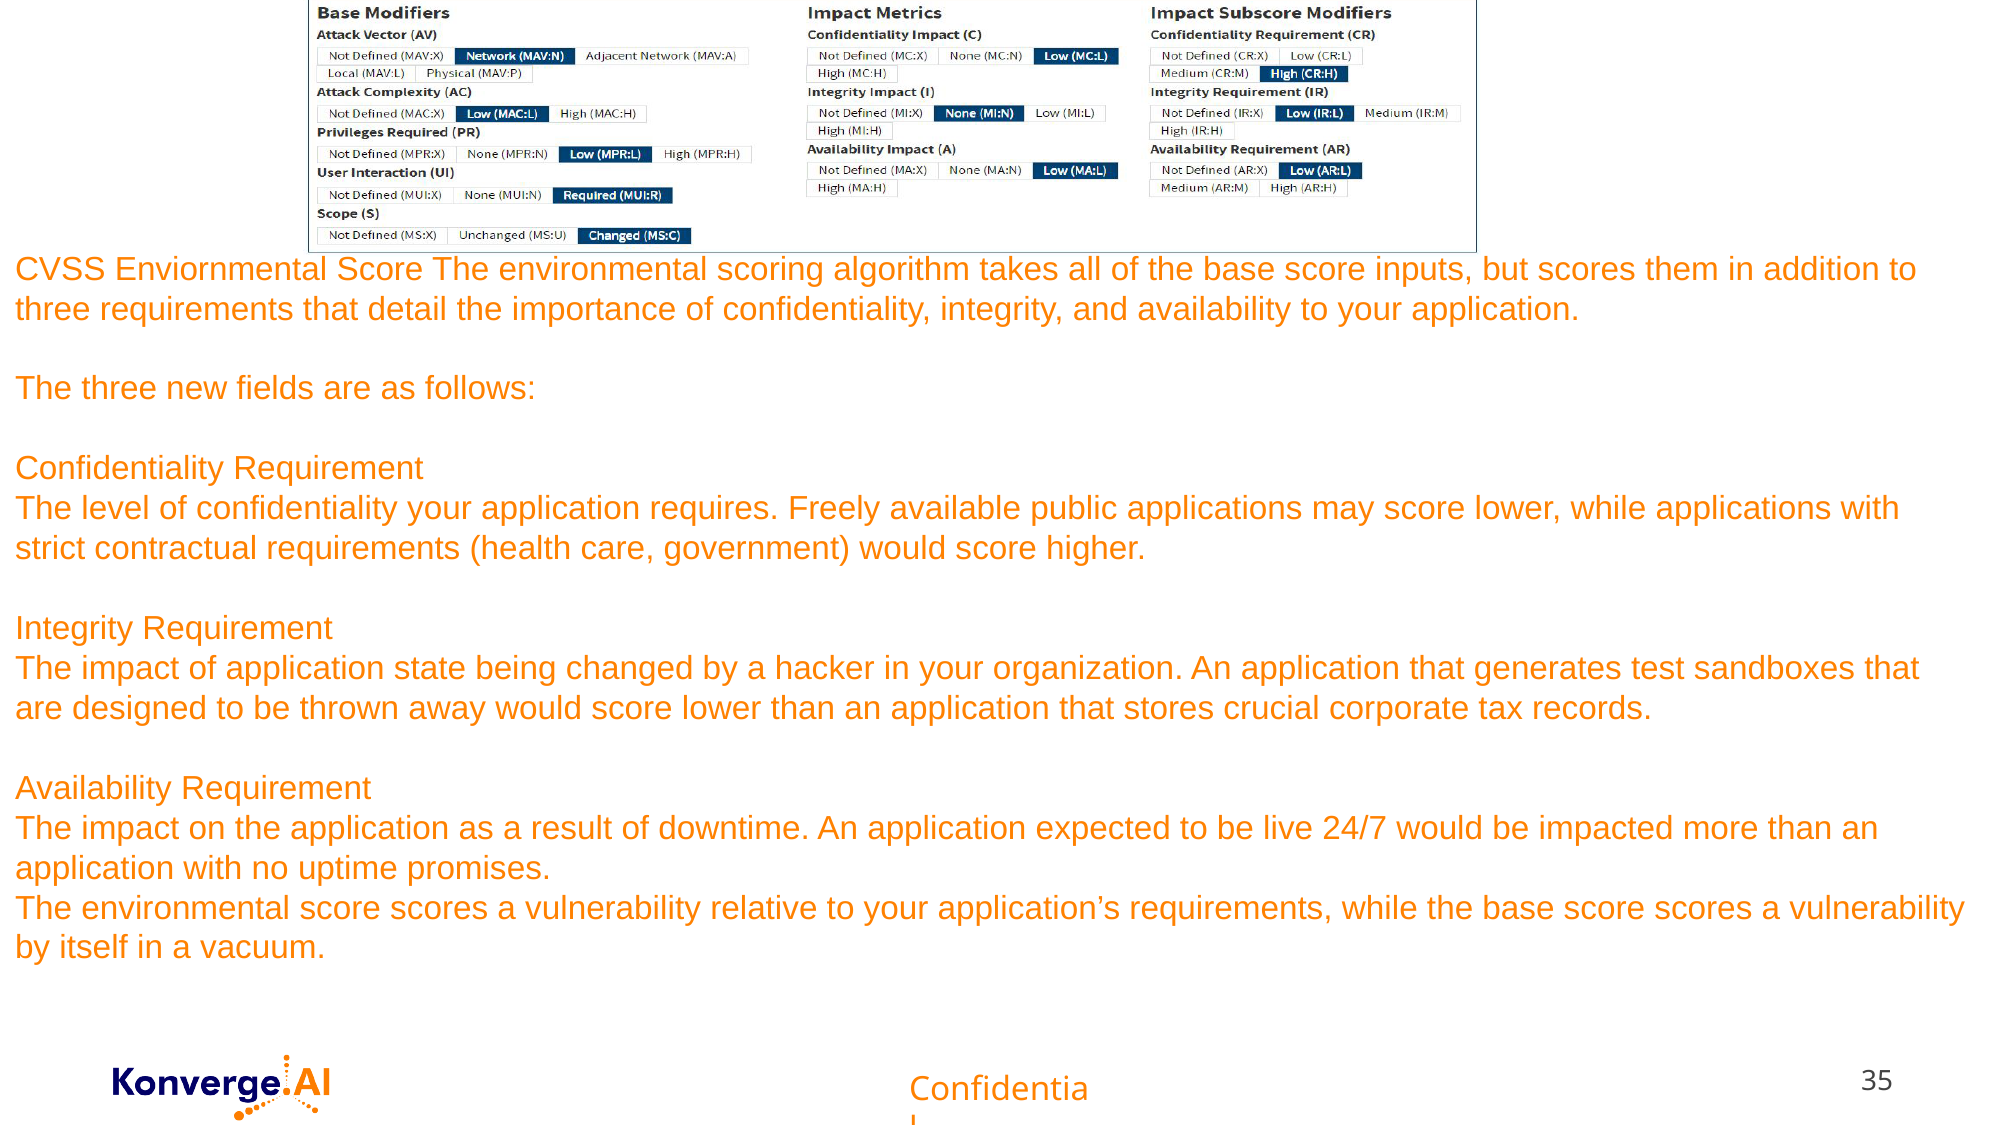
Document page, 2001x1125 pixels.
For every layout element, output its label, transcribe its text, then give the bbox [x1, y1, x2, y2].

picture [97, 1036, 353, 1125]
text_box CVSS Enviornmental Score The environmental scoring algorithm takes all of the base score inputs, but scores them in addition to three requirements that detail the importance of confidentiality, integrity, and availability to your application. The three new fields are as follows: Confidentiality Requirement The level of confidentiality your application requires. Freely available public applications may score lower, while applications with strict contractual requirements (health care, government) would score higher. Integrity Requirement The impact of application state being changed by a hacker in your organization. An application that generates test sandboxes that are designed to be thrown away would score lower than an application that stores crucial corporate tax records. Availability Requirement The impact on the application as a result of downtime. An application expected to be live 24/7 would be impacted more than an application with no uptime promises. The environmental score scores a vulnerability relative to your application’s requirements, while the base score scores a vulnerability by itself in a vacuum. [0, 239, 1988, 974]
picture [302, 0, 1481, 257]
slide_number 35 [1787, 1038, 1908, 1125]
